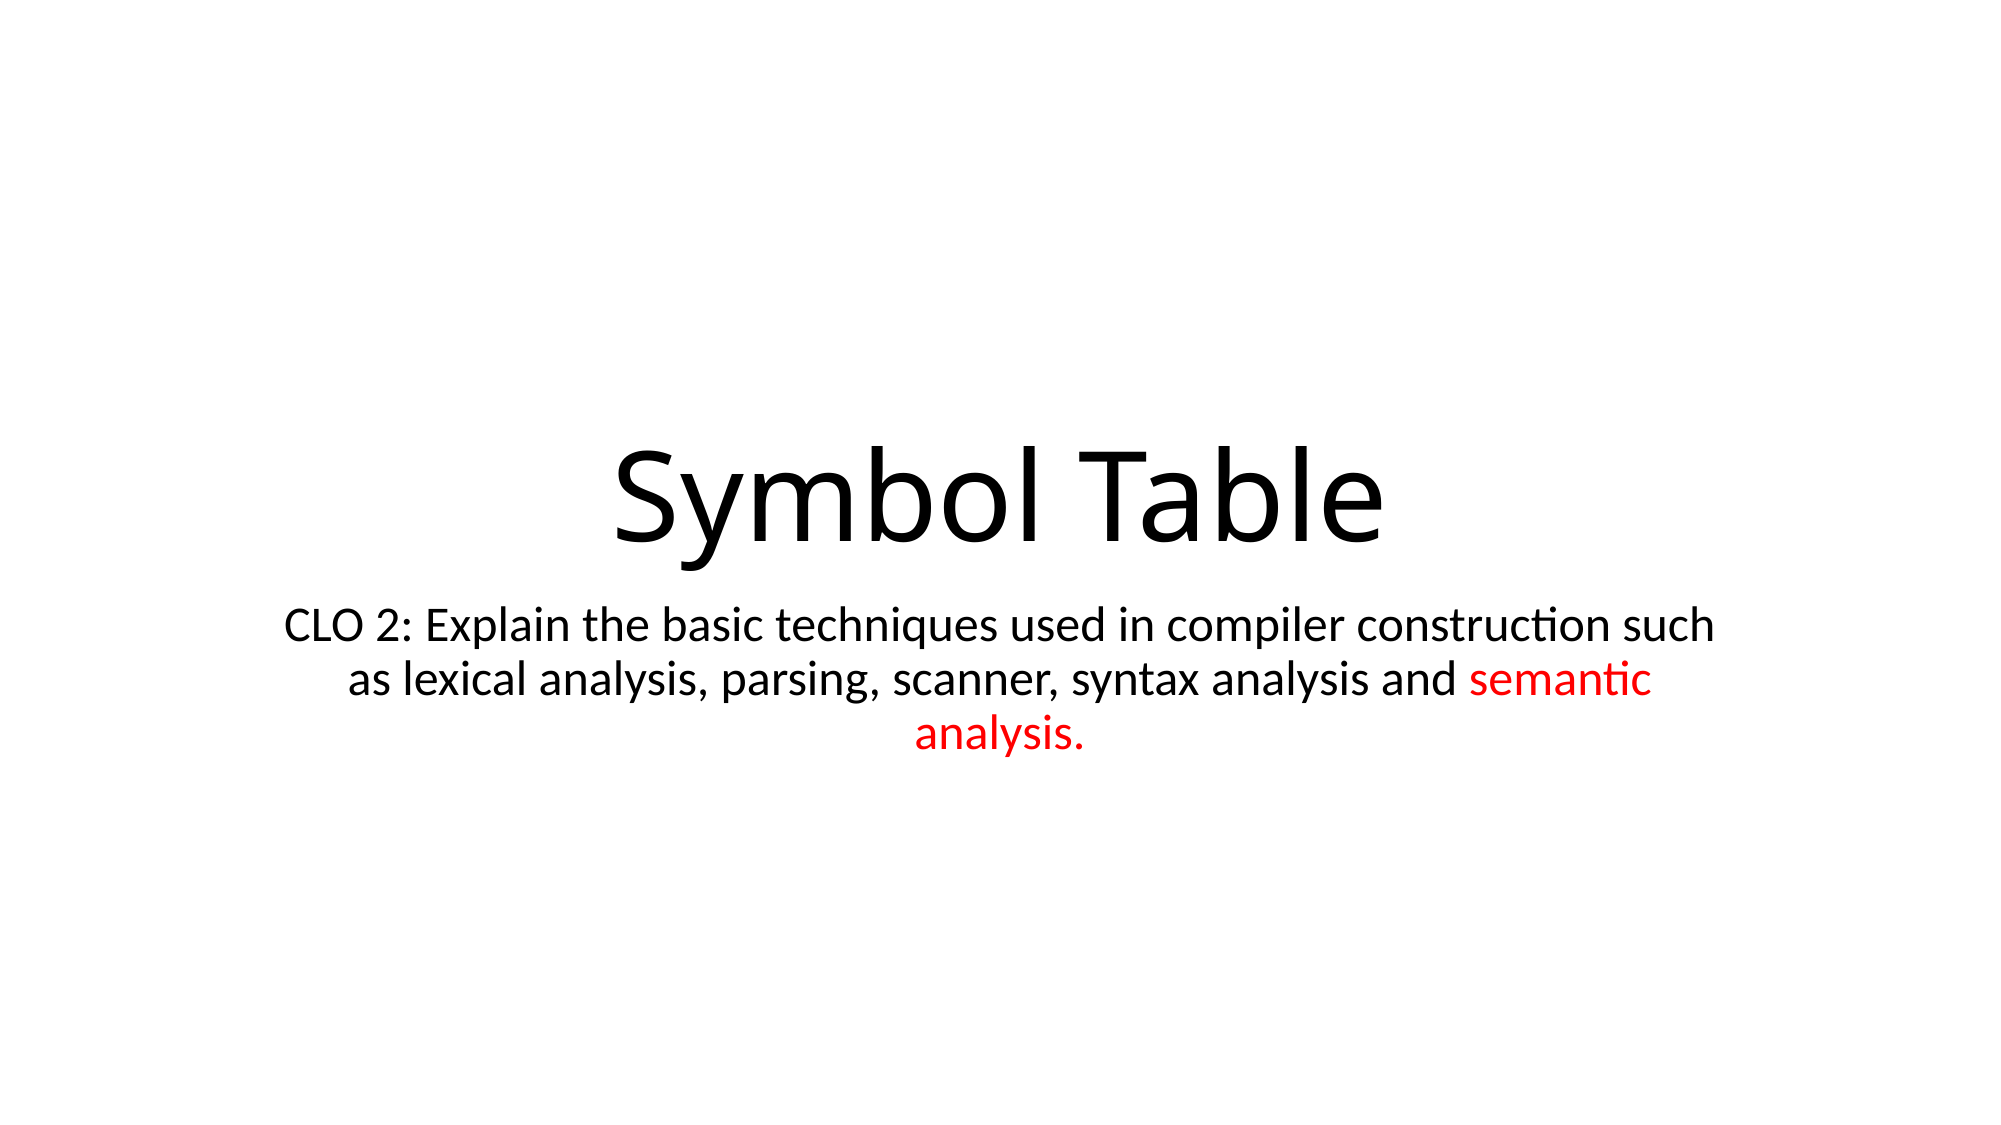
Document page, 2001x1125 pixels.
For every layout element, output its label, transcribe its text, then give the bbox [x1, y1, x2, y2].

title Symbol Table [249, 184, 1750, 576]
subtitle CLO 2: Explain the basic techniques used in compiler construction such as lexical analysis, parsing, scanner, syntax analysis and semantic analysis. [249, 590, 1750, 863]
